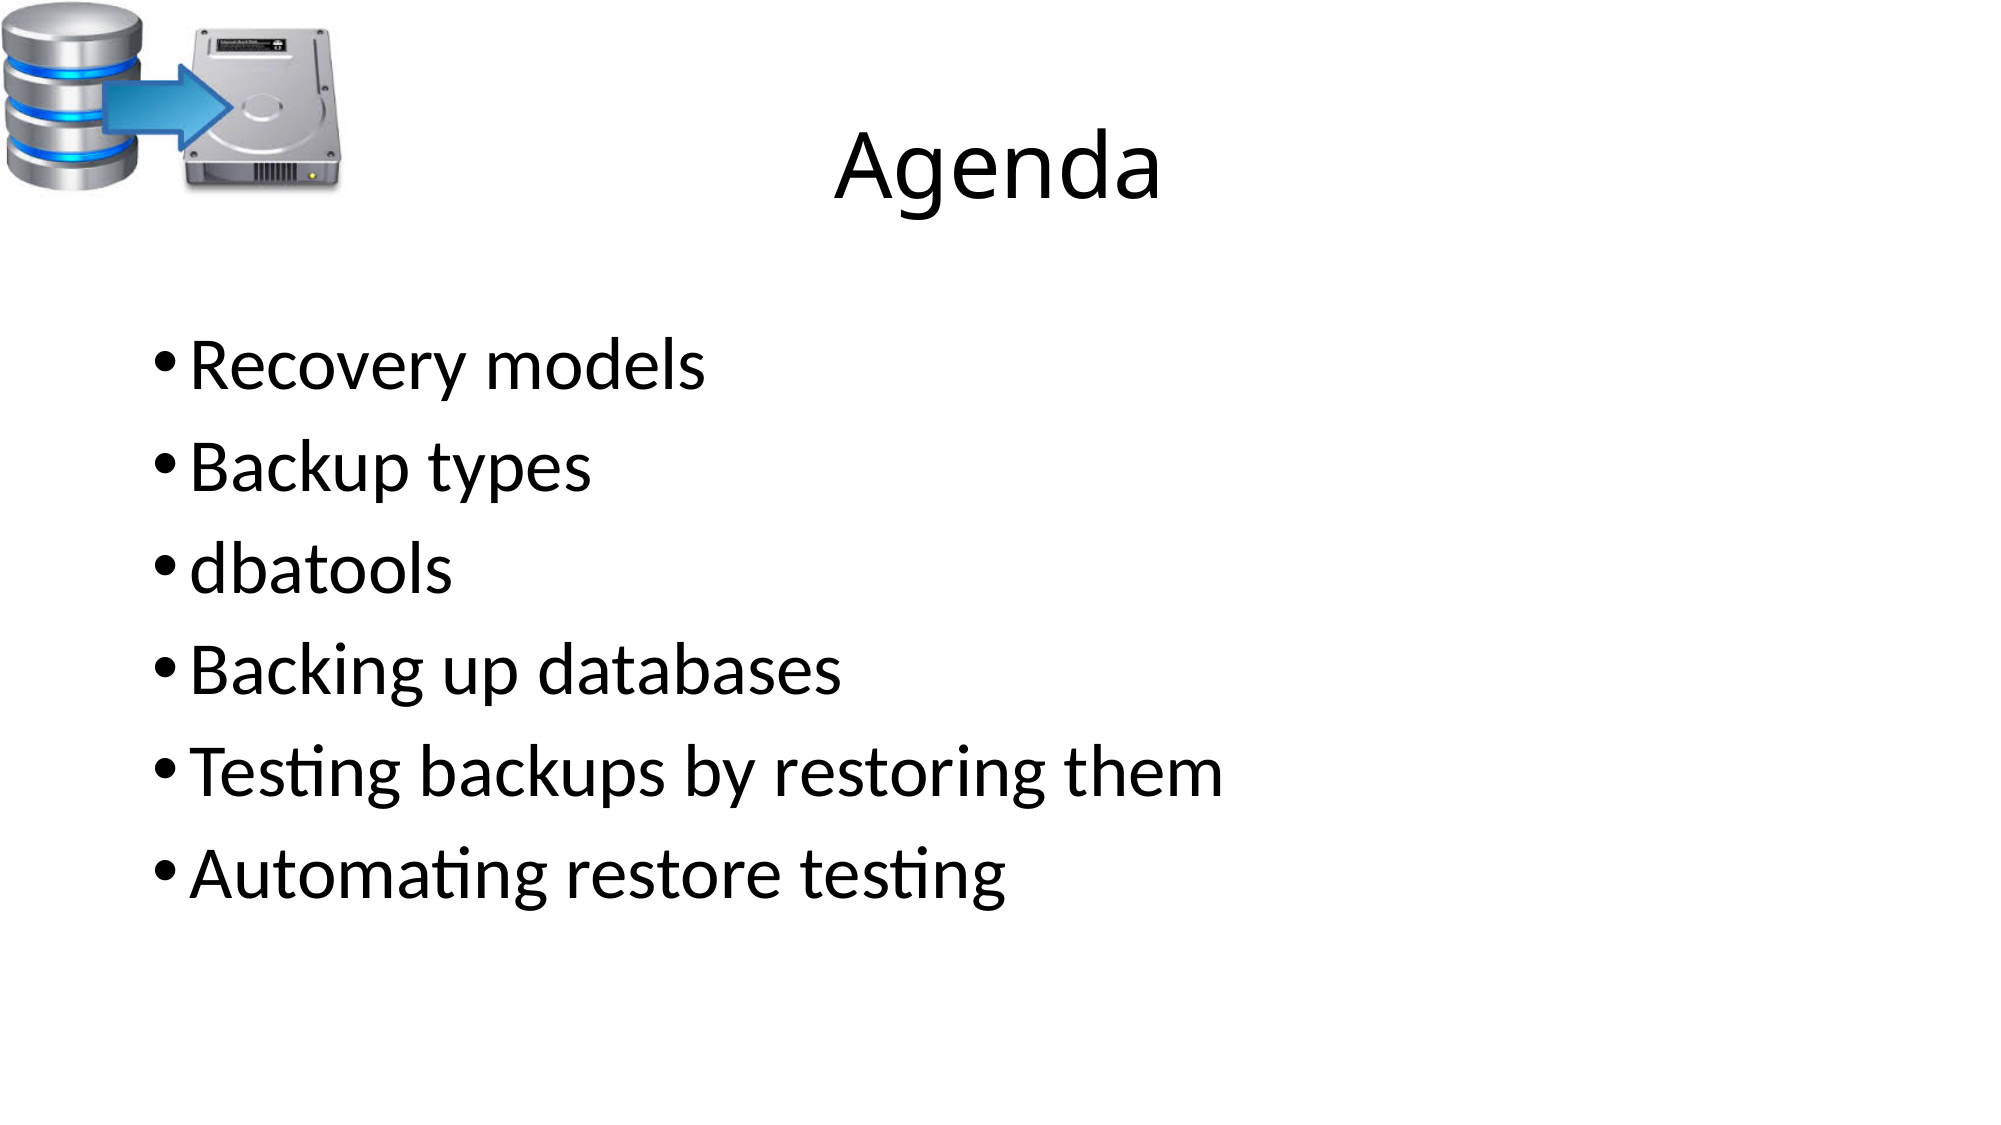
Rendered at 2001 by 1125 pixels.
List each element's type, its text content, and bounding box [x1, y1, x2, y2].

picture [0, 0, 346, 201]
title Agenda [137, 59, 1863, 278]
list Recovery models Backup types dbatools Backing up databases Testing backups by restoring them Automating restore testing [137, 317, 1863, 1125]
